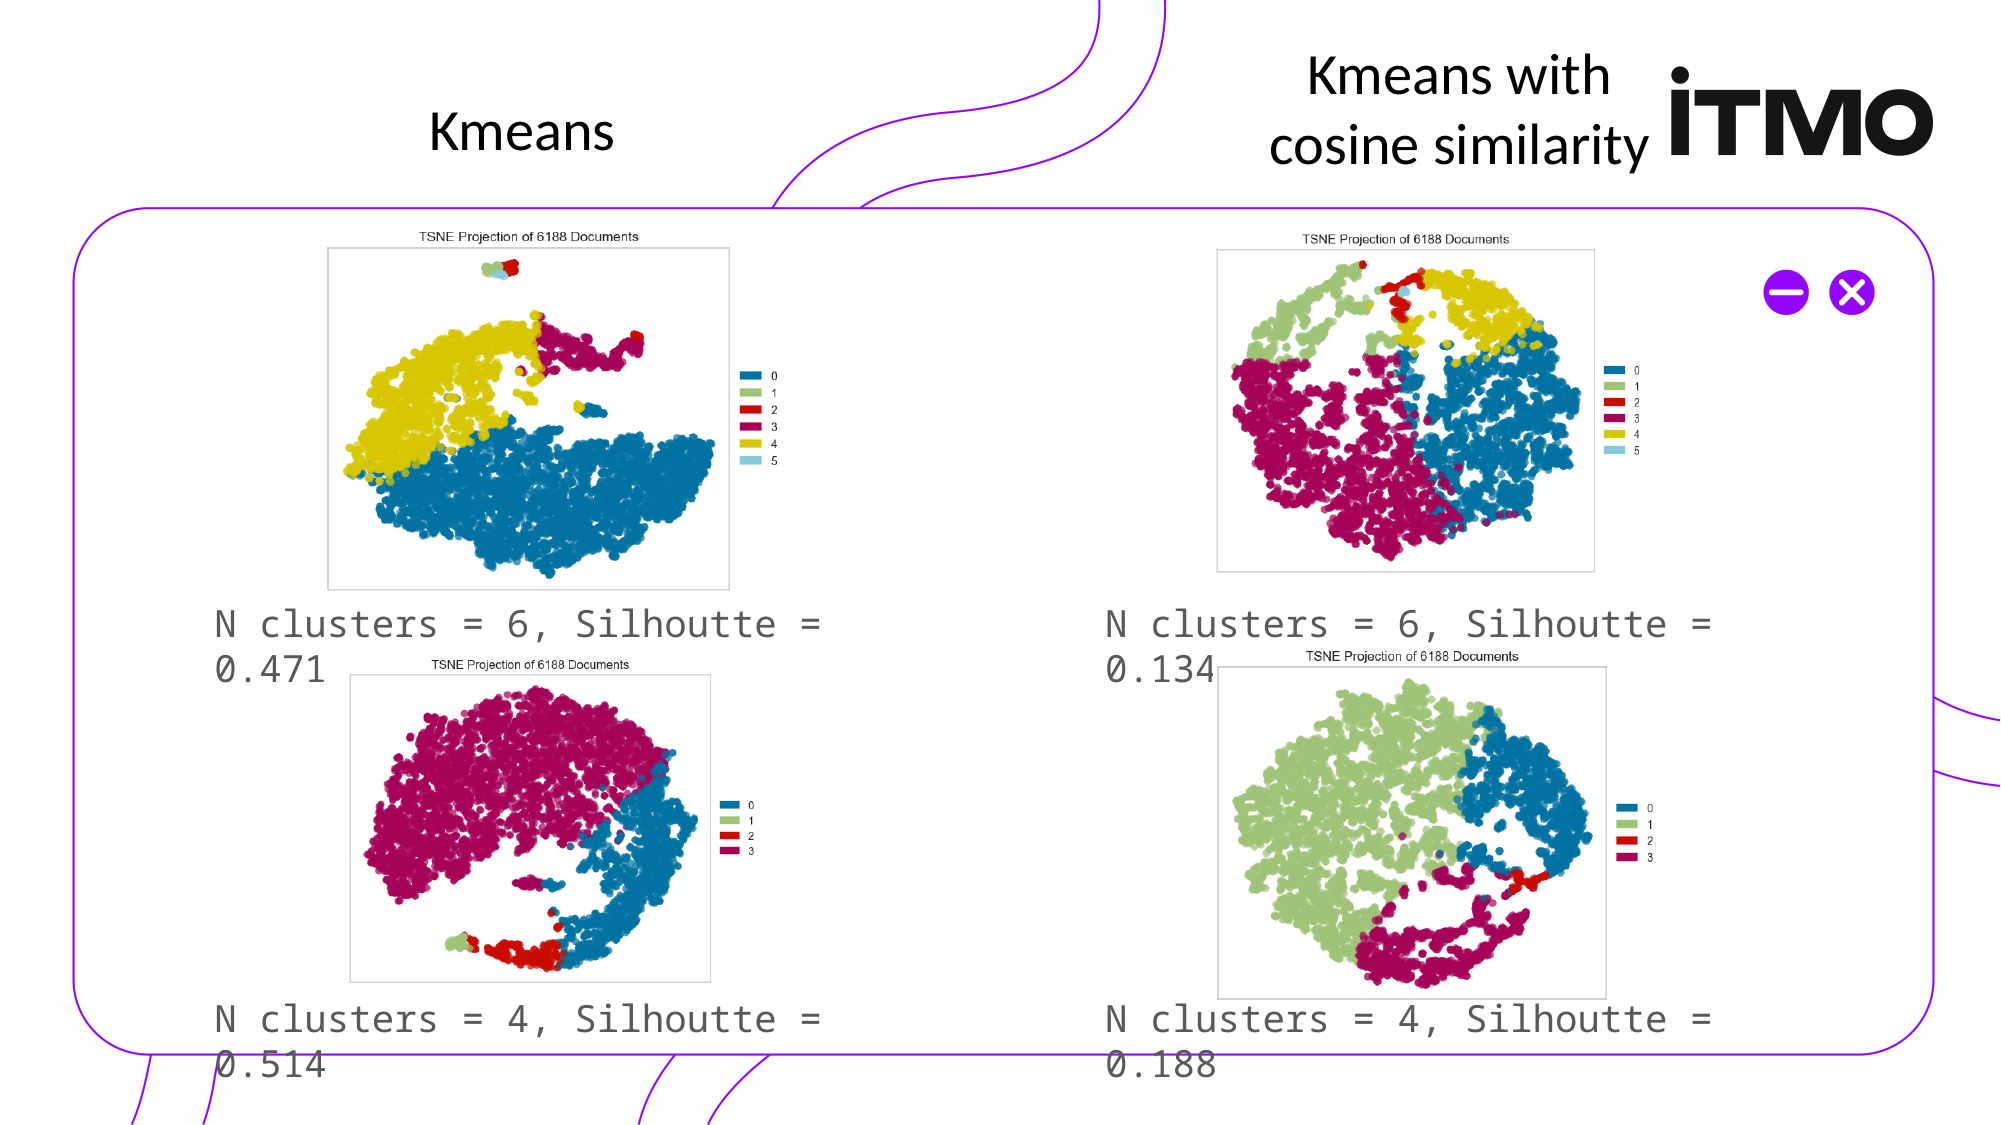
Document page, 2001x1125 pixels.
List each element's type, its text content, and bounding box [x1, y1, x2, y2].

text_box N clusters = 6, Silhoutte = 0.471 [199, 592, 937, 697]
text_box N clusters = 4, Silhoutte = 0.514 [199, 987, 937, 1093]
text_box N clusters = 4, Silhoutte = 0.188 [1090, 987, 1828, 1093]
picture [0, 0, 2001, 1125]
text_box N clusters = 6, Silhoutte = 0.134 [1090, 592, 1828, 697]
text_box Kmeans [414, 84, 641, 170]
text_box Kmeans with cosine similarity [1213, 28, 1706, 184]
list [322, 228, 783, 591]
